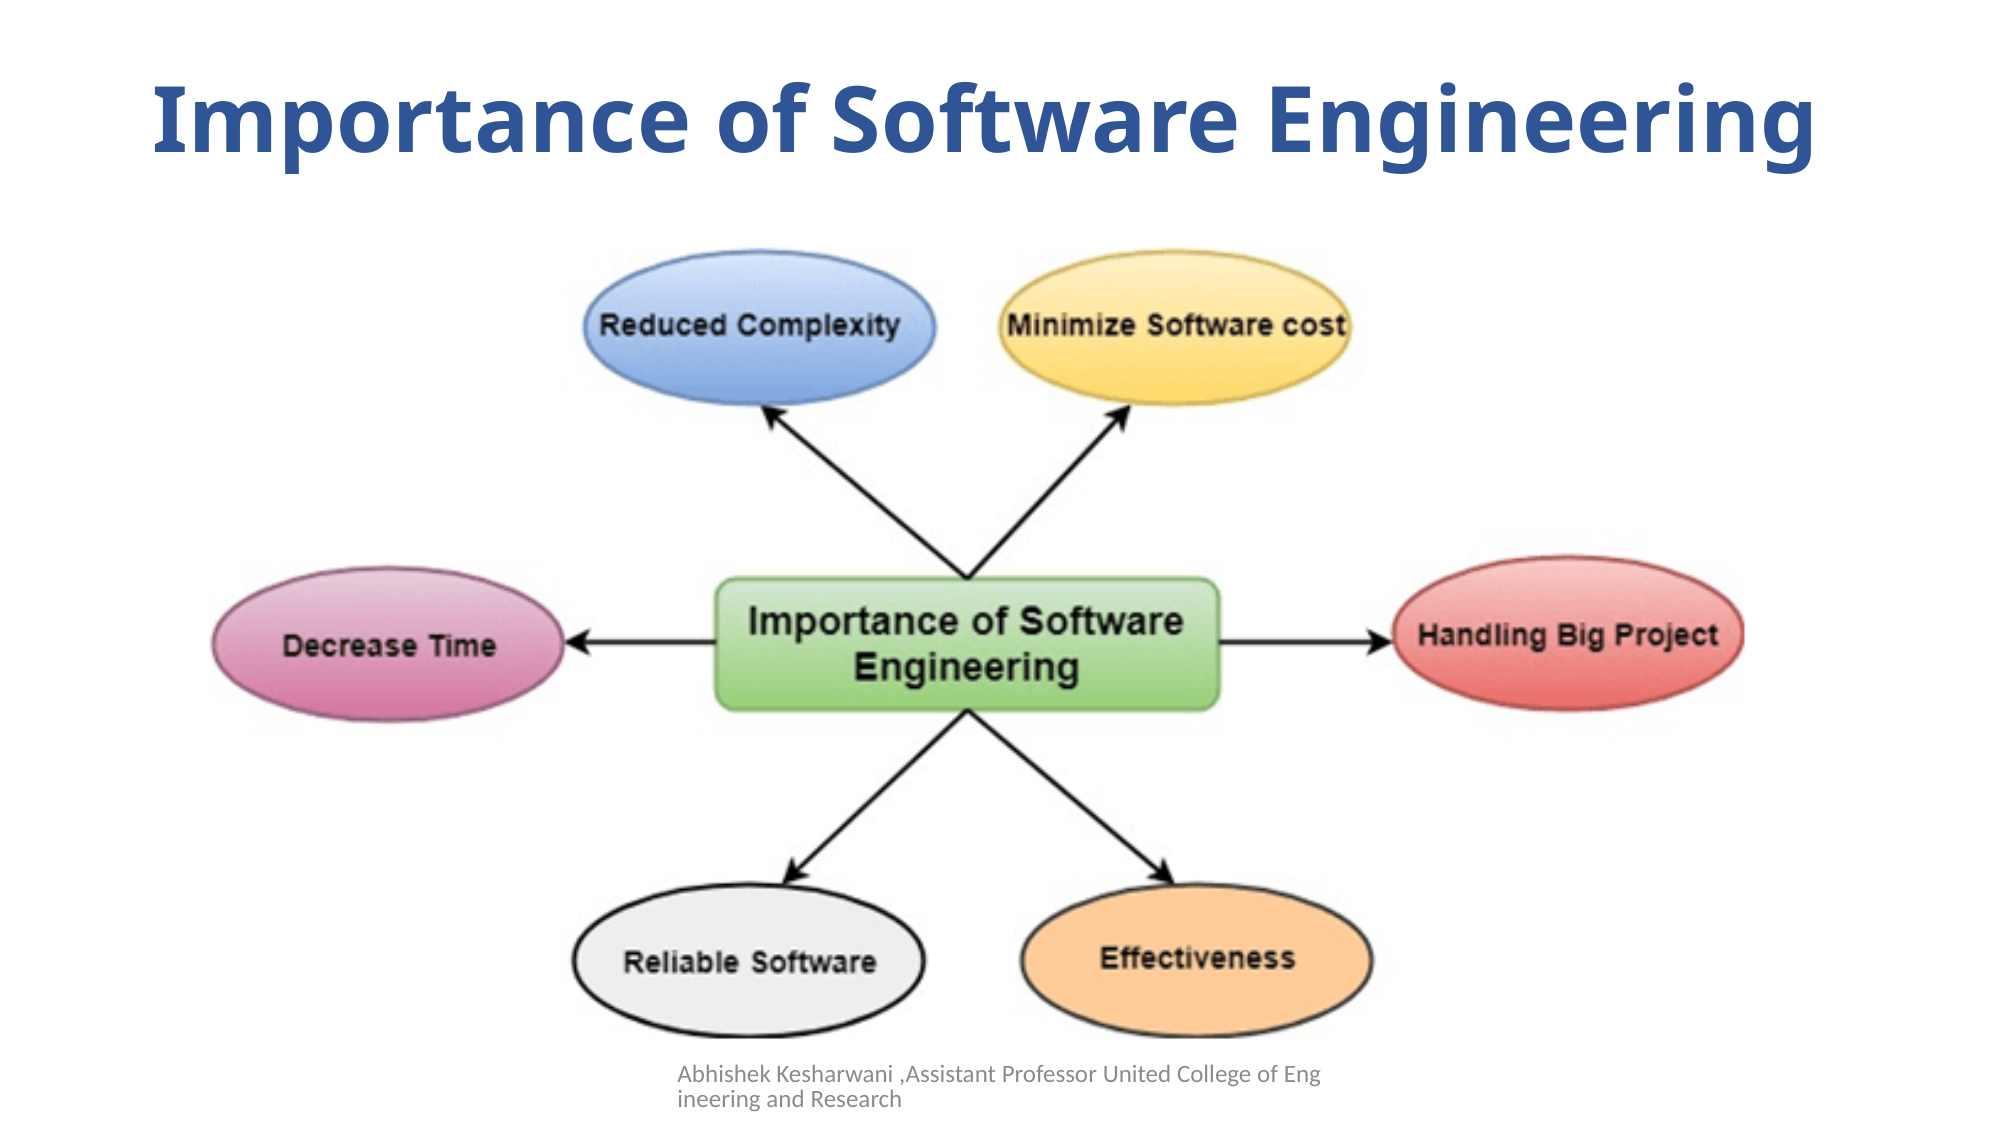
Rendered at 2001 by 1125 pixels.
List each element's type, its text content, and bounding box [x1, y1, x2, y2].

title Importance of Software Engineering [137, 59, 1863, 185]
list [206, 244, 1750, 1044]
footer Abhishek Kesharwani ,Assistant Professor United College of Engineering and Research [662, 1044, 1338, 1103]
